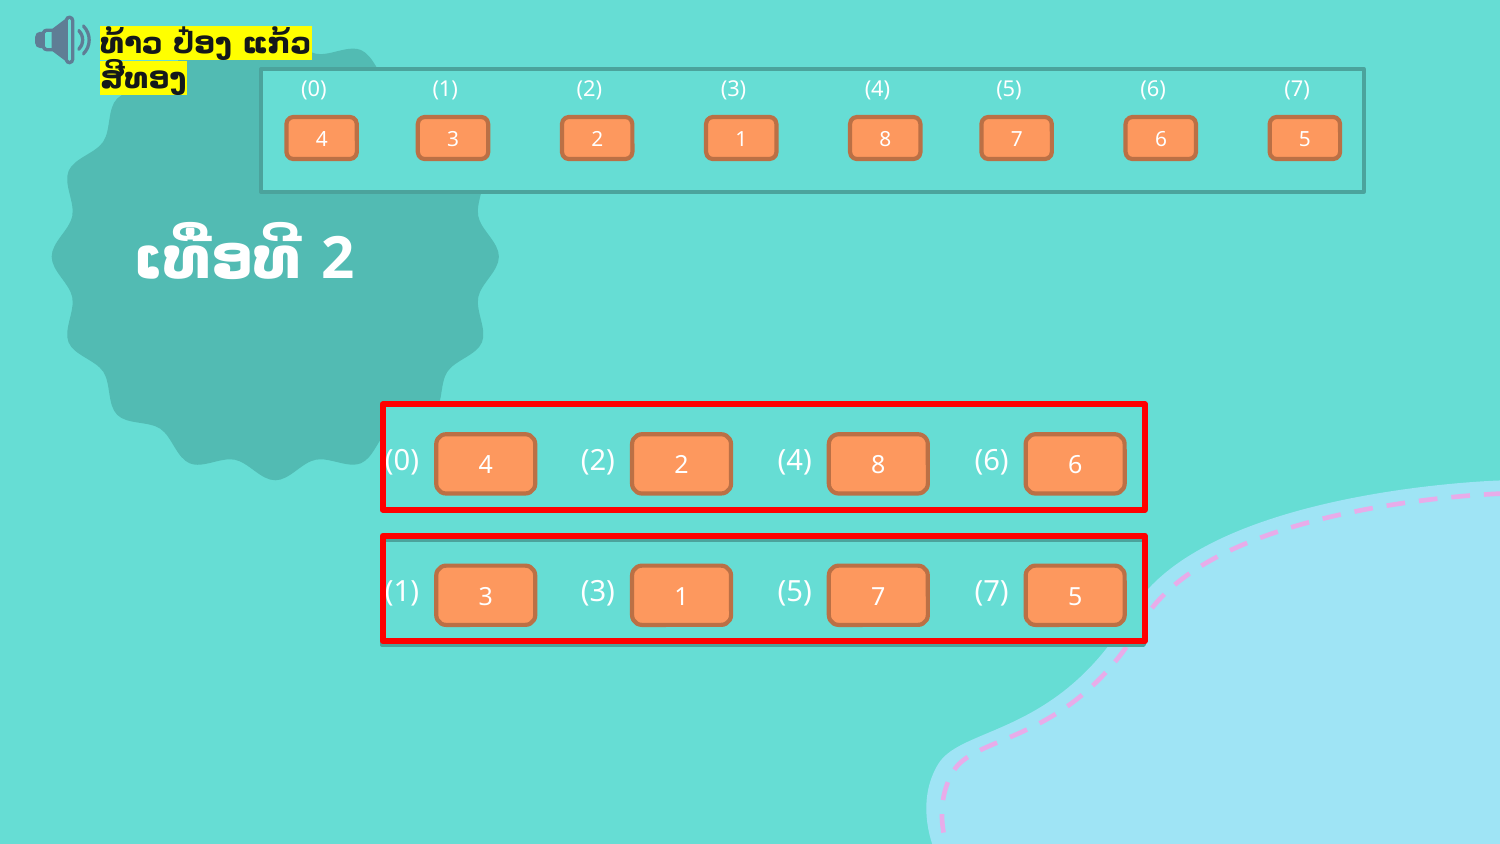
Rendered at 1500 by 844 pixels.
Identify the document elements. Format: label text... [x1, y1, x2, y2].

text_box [34, 15, 409, 68]
text_box [381, 402, 1147, 512]
text_box ເທື່ອທີ 2 [39, 212, 449, 298]
text_box [381, 534, 1147, 643]
text_box 4 [434, 432, 538, 496]
text_box (1) [370, 565, 381, 615]
text_box [380, 615, 1146, 647]
text_box 8 [826, 432, 930, 496]
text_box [260, 67, 1364, 192]
text_box 1 [629, 563, 734, 628]
text_box 7 [826, 563, 930, 628]
text_box 3 [434, 563, 538, 628]
text_box 6 [1023, 432, 1127, 496]
text_box 2 [629, 432, 734, 496]
text_box (0) [370, 433, 381, 484]
text_box 5 [1023, 563, 1127, 628]
